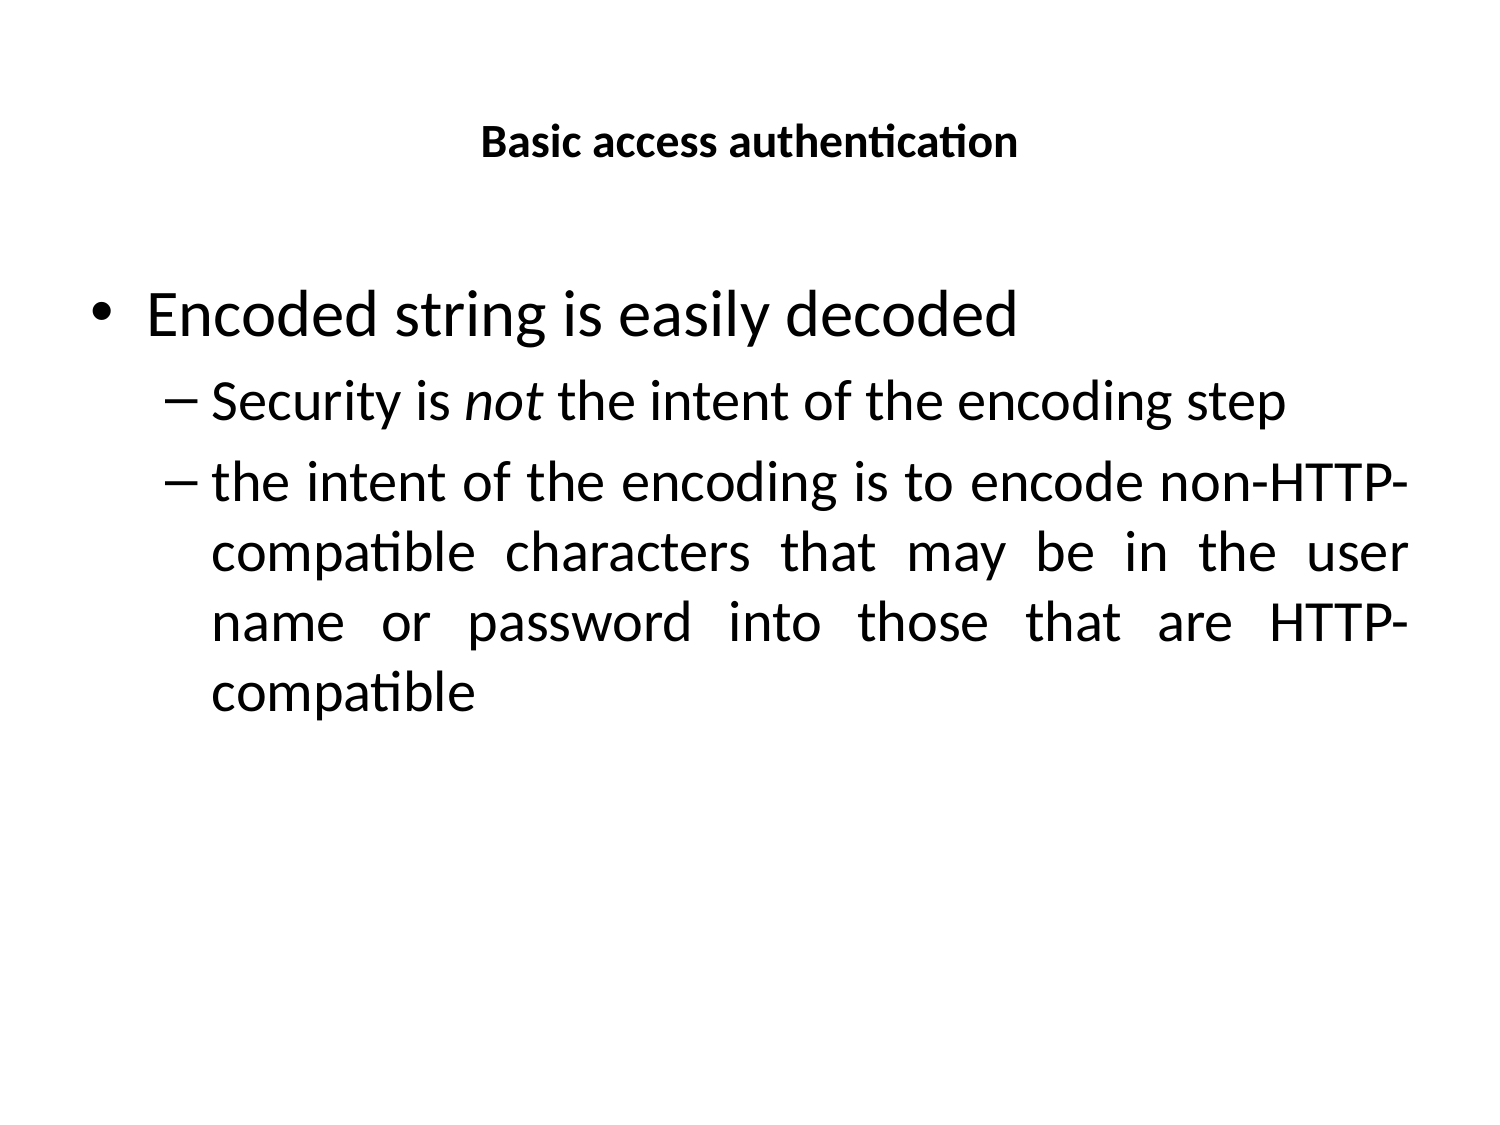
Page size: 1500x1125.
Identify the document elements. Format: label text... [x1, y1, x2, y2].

title Basic access authentication [75, 45, 1425, 233]
list Encoded string is easily decoded Security is not the intent of the encoding step the intent of the encoding is to encode non-HTTP-compatible characters that may be in the user name or password into those that are HTTP-compatible [75, 262, 1425, 1005]
